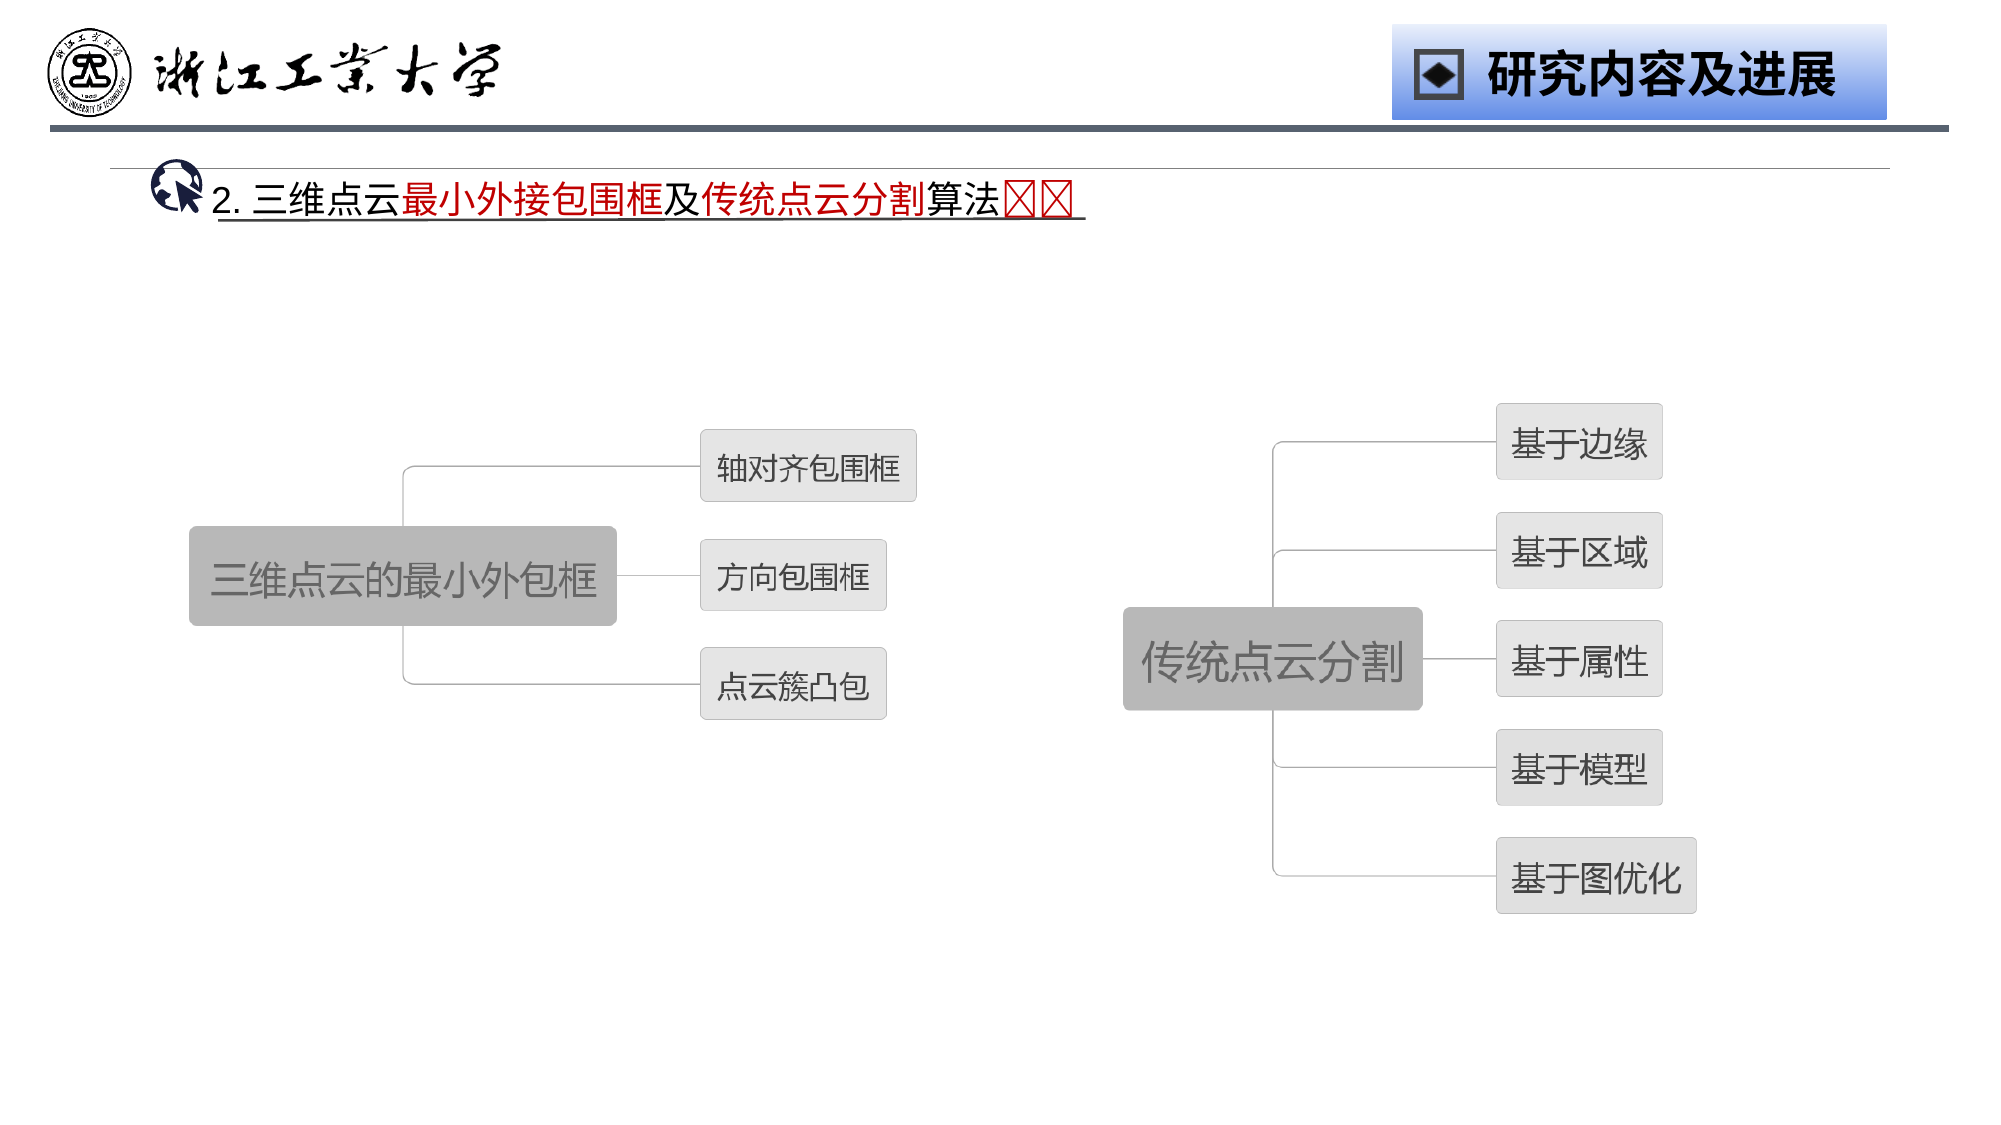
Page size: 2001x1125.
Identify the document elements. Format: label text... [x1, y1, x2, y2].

picture [1085, 366, 1736, 954]
text_box 研究内容及进展 [1392, 24, 1887, 120]
picture [148, 40, 511, 101]
text_box 2.三维点云最小外接包围框及传统点云分割算法 [196, 169, 1140, 229]
picture [1414, 49, 1464, 100]
picture [43, 28, 136, 120]
text_box [149, 158, 198, 216]
picture [146, 387, 962, 764]
